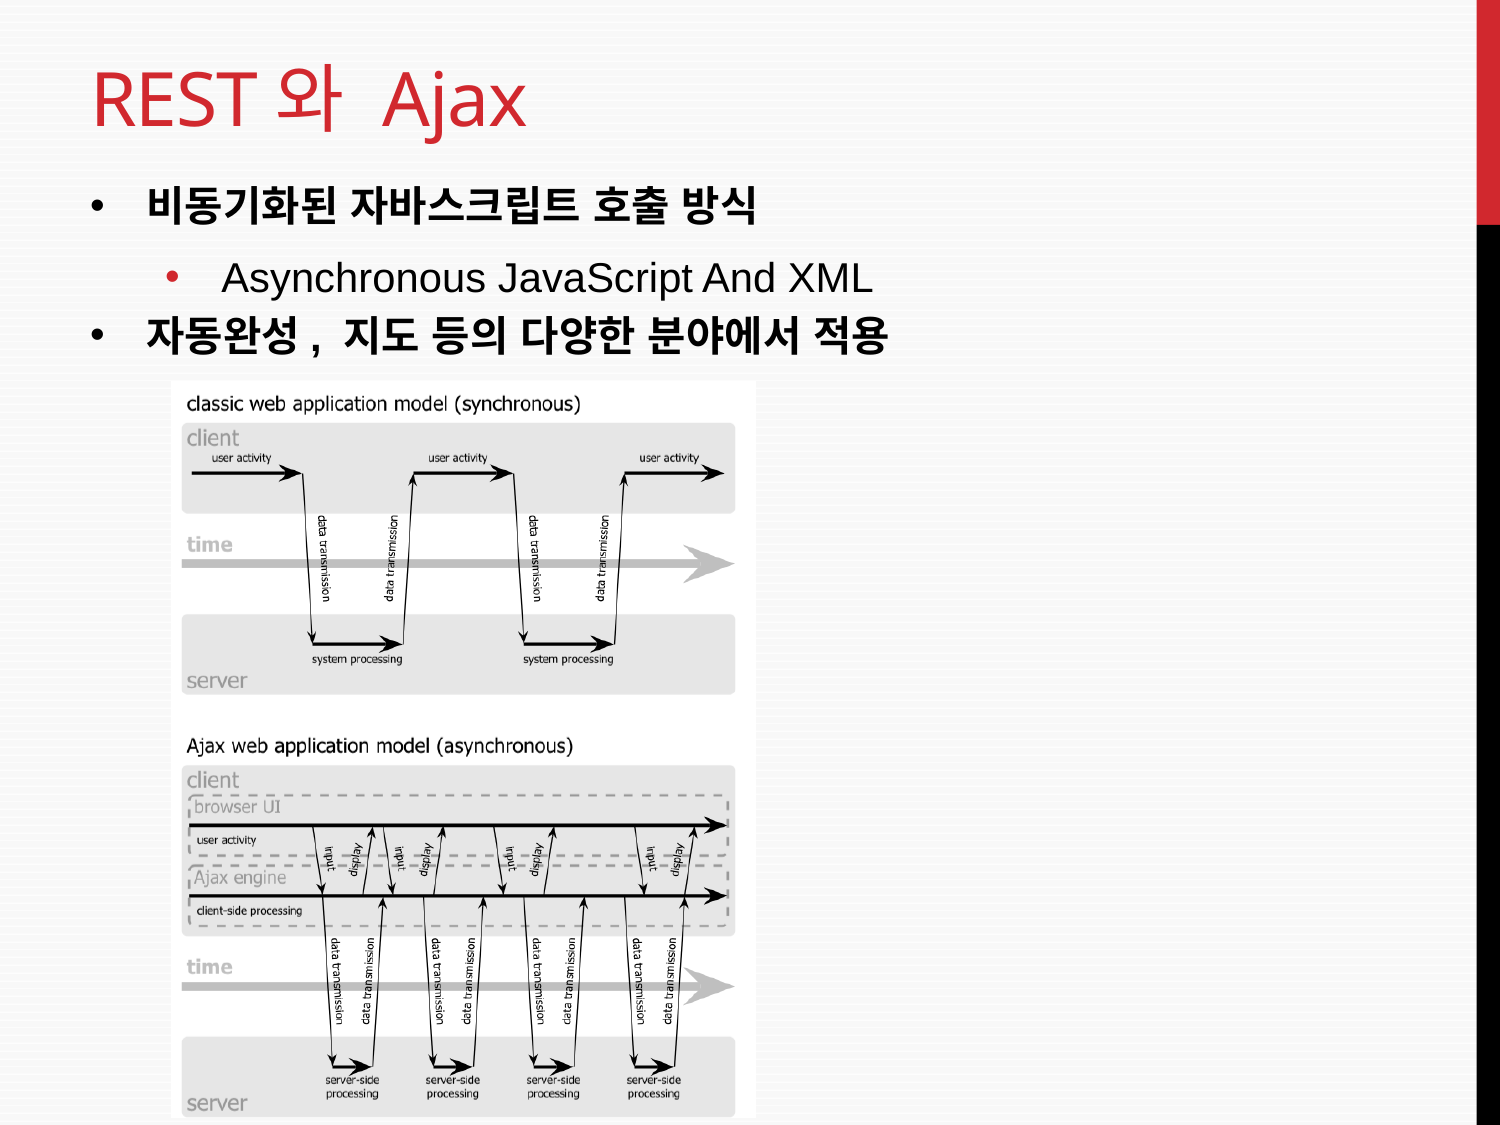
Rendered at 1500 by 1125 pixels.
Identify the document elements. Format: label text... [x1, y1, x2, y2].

list 비동기화된 자바스크립트 호출 방식 Asynchronous JavaScript And XML 자동완성, 지도 등의 다양한 분야에서 적용 [75, 172, 1325, 1005]
title REST와 Ajax [75, 25, 1329, 149]
picture [170, 381, 756, 1118]
